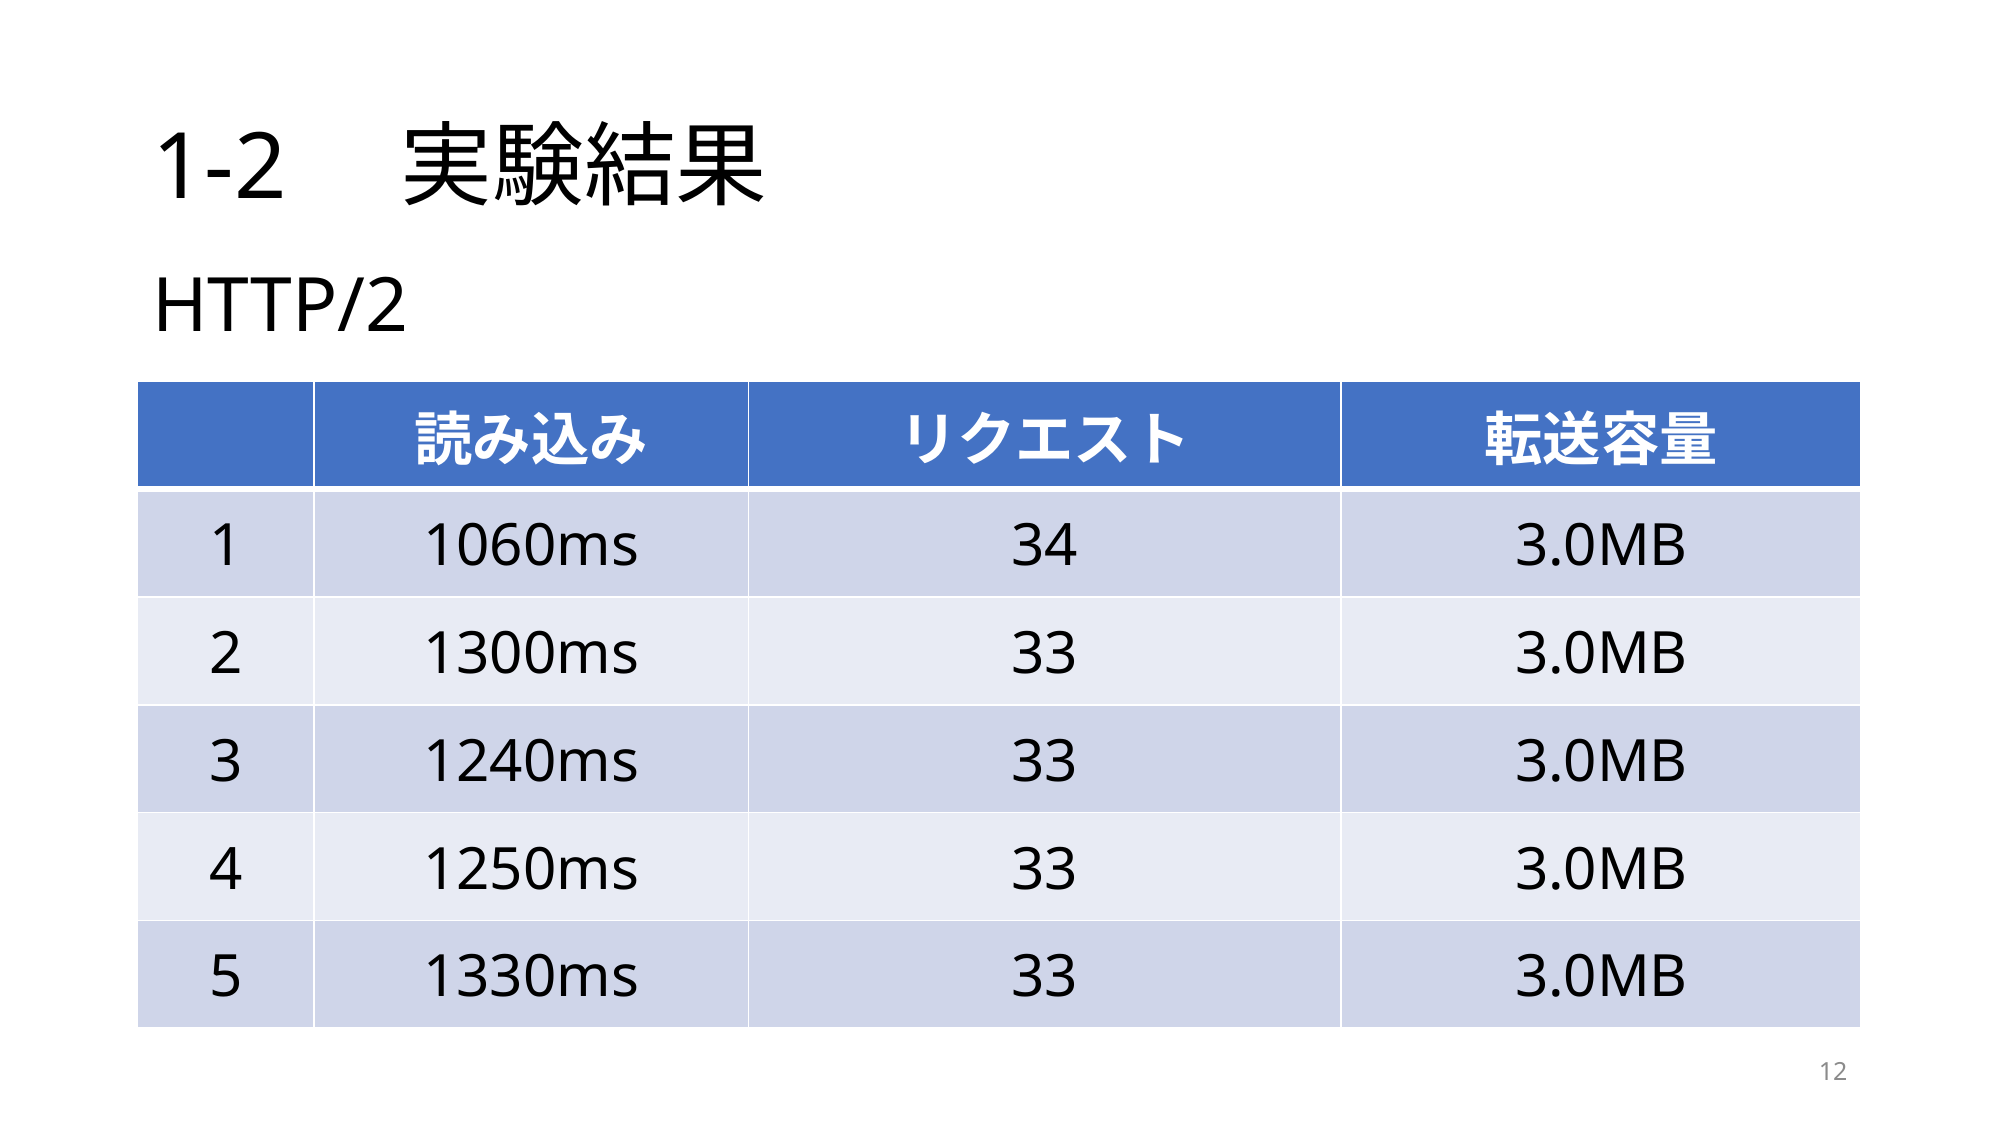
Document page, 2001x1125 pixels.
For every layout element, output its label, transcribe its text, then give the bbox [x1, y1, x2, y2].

table_header リクエスト [749, 382, 1340, 486]
table_cell 1 [138, 492, 313, 596]
table_header 転送容量 [1342, 382, 1860, 486]
title 1-2 実験結果 [137, 59, 1863, 278]
text_box HTTP/2 [137, 278, 859, 355]
table_header 読み込み [315, 382, 748, 486]
table_cell 3.0MB [1342, 813, 1860, 920]
table_cell 33 [749, 813, 1340, 920]
slide_number 11 [1412, 1042, 1863, 1103]
table_header [138, 382, 313, 486]
table_cell 4 [138, 813, 313, 920]
table_cell 3 [138, 706, 313, 812]
table_cell 33 [749, 706, 1340, 812]
table_cell 3.0MB [1342, 598, 1860, 704]
table_cell 33 [749, 598, 1340, 704]
table_cell 3.0MB [1342, 492, 1860, 596]
table_cell 3.0MB [1342, 921, 1860, 1027]
table_cell 1330ms [315, 921, 748, 1027]
table_cell 5 [138, 921, 313, 1027]
table_cell 1300ms [315, 598, 748, 704]
table_cell 34 [749, 492, 1340, 596]
table_cell 1240ms [315, 706, 748, 812]
table_cell 1060ms [315, 492, 748, 596]
table_cell 3.0MB [1342, 706, 1860, 812]
table_cell 33 [749, 921, 1340, 1027]
table_cell 1250ms [315, 813, 748, 920]
table_cell 2 [138, 598, 313, 704]
